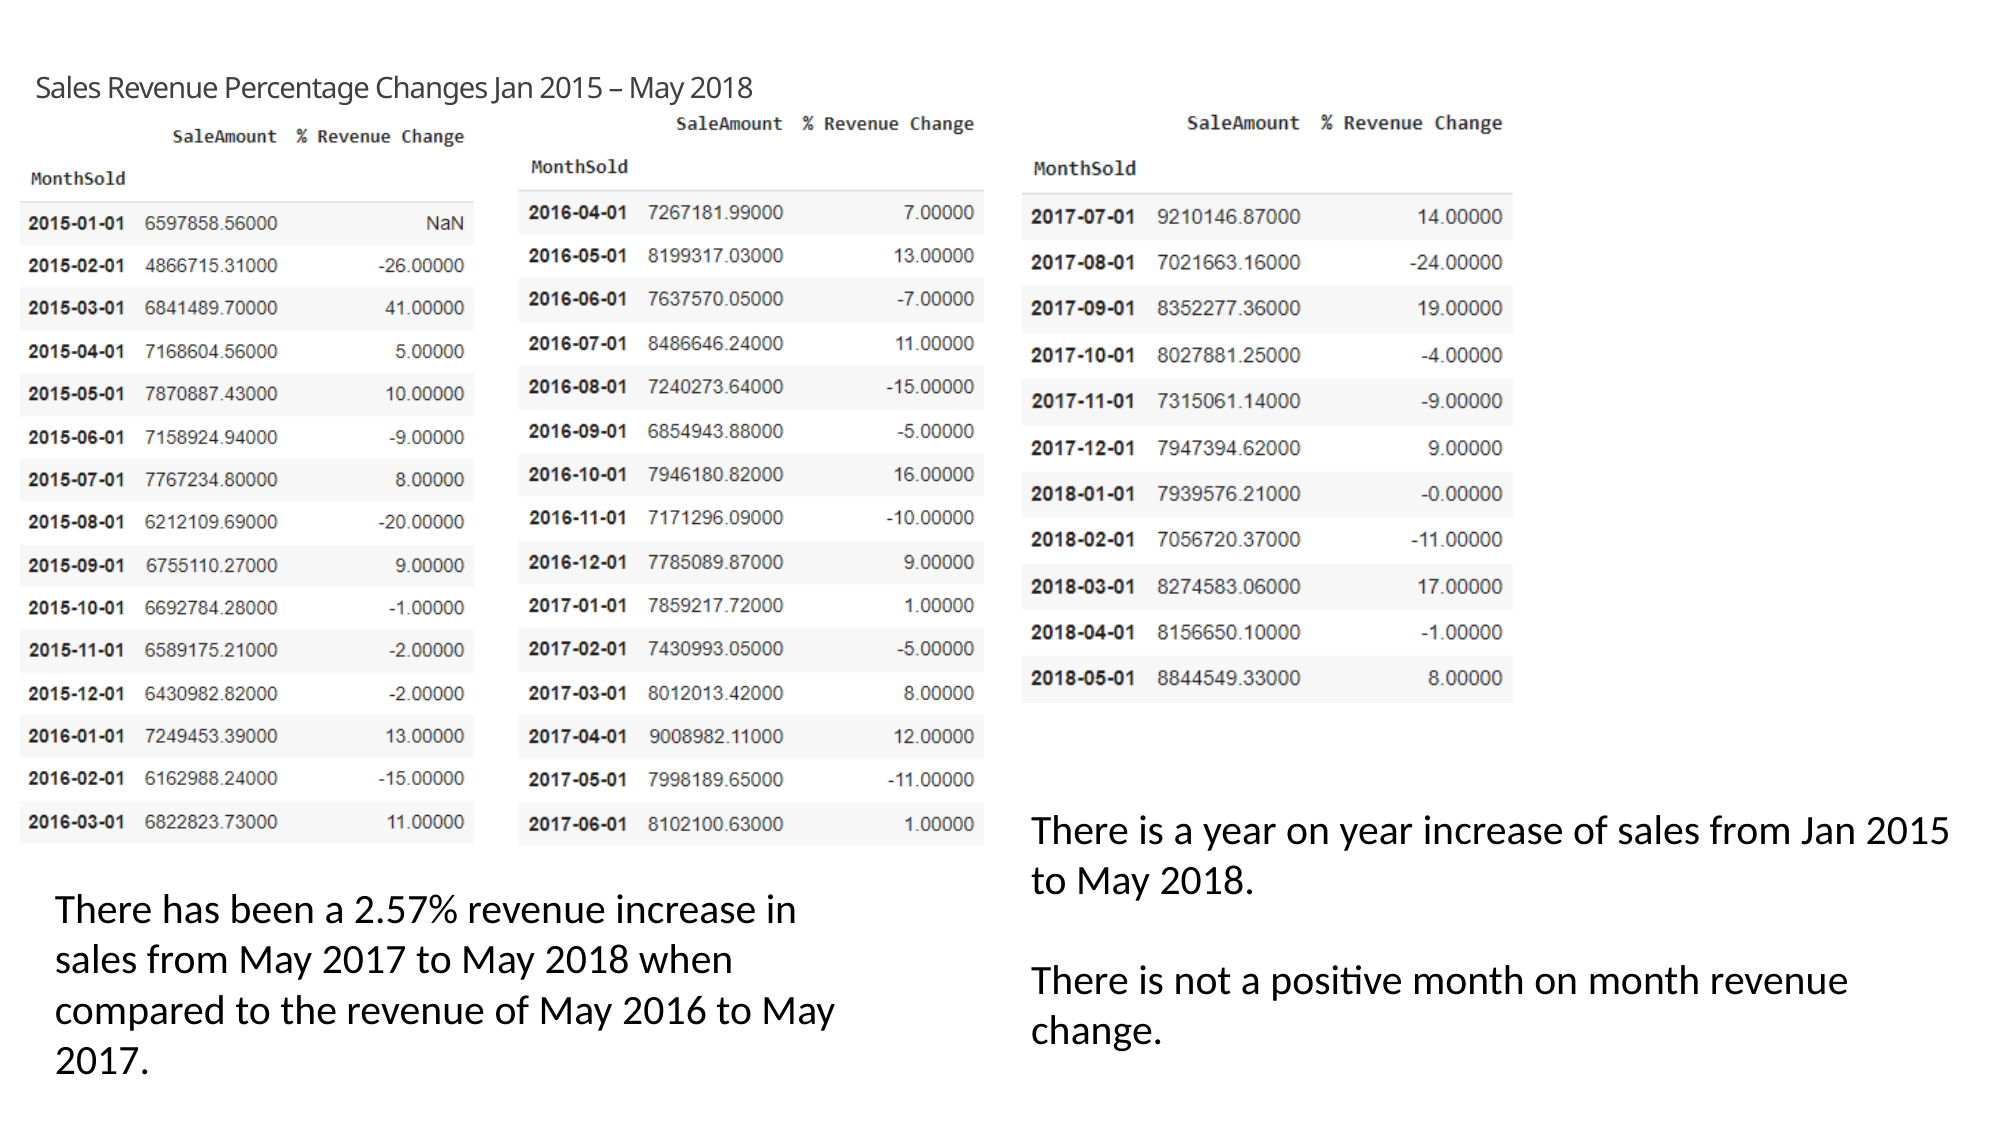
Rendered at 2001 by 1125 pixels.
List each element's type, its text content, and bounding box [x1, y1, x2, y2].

text_box There has been a 2.57% revenue increase in sales from May 2017 to May 2018 when compared to the revenue of May 2016 to May 2017. [39, 874, 890, 1125]
title Sales Revenue Percentage Changes Jan 2015 – May 2018 [20, 0, 1967, 113]
text_box There is a year on year increase of sales from Jan 2015 to May 2018. There is not a positive month on month revenue change. [1016, 795, 1984, 1061]
picture [1021, 111, 1517, 704]
picture [515, 111, 985, 845]
picture [19, 125, 478, 845]
